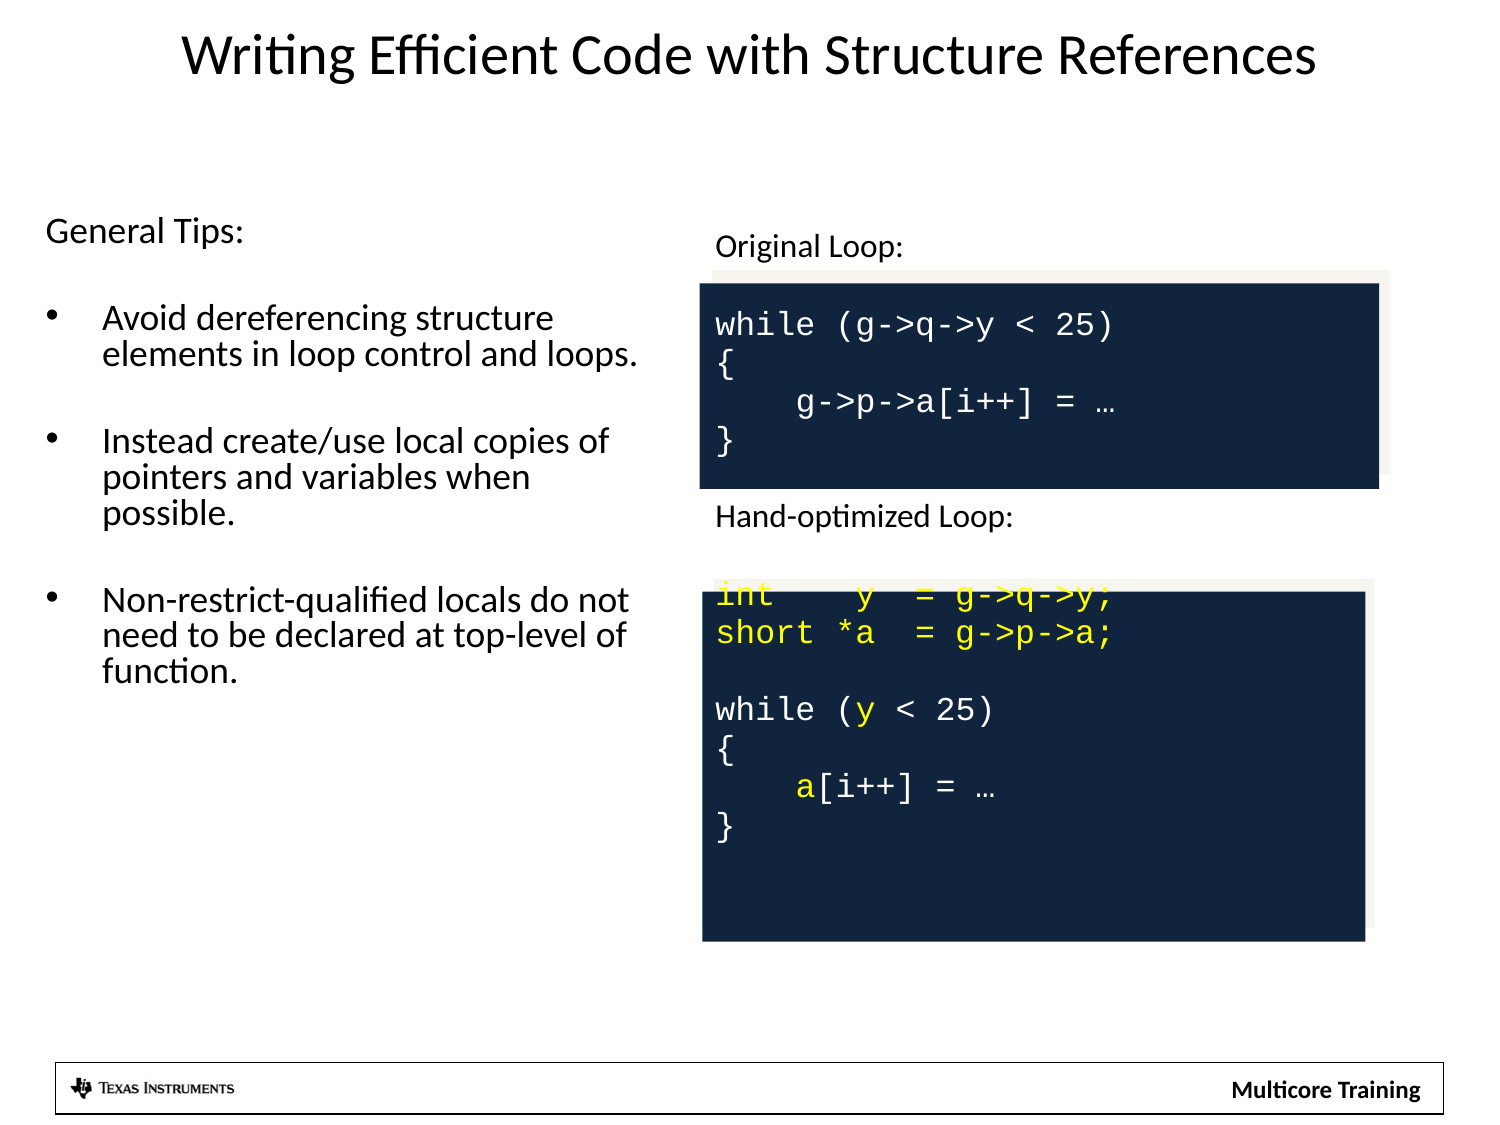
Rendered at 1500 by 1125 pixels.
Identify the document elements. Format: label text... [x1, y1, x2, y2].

list Original Loop: while (g->q->y < 25) { g->p->a[i++] = … } Hand-optimized Loop: int y = g->q->y; short *a = g->p->a; while (y < 25) { a[i++] = … } [700, 224, 1411, 1022]
list General Tips: Avoid dereferencing structure elements in loop control and loops. Instead create/use local copies of pointers and variables when possible. Non-restrict-qualified locals do not need to be declared at top-level of function. [30, 206, 665, 948]
title Writing Efficient Code with Structure References [0, 2, 1500, 101]
picture [59, 1066, 245, 1110]
